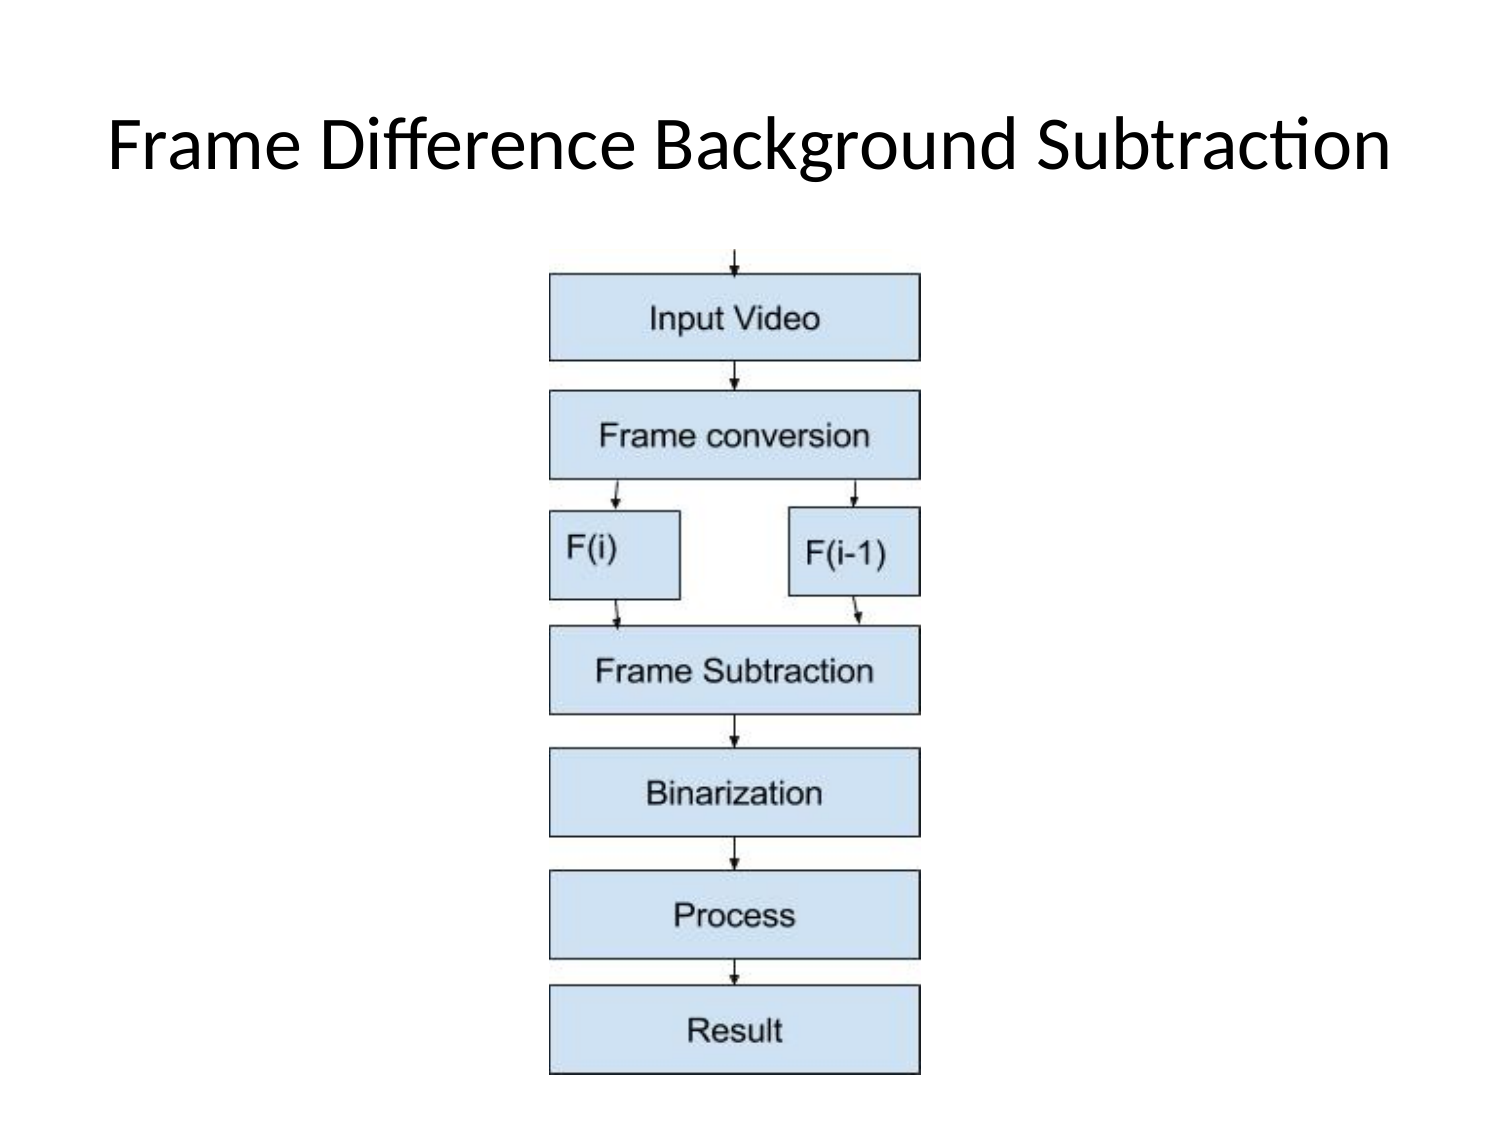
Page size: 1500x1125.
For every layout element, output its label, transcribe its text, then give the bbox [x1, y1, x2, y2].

title Frame Difference Background Subtraction [75, 45, 1425, 233]
picture [549, 249, 921, 1076]
